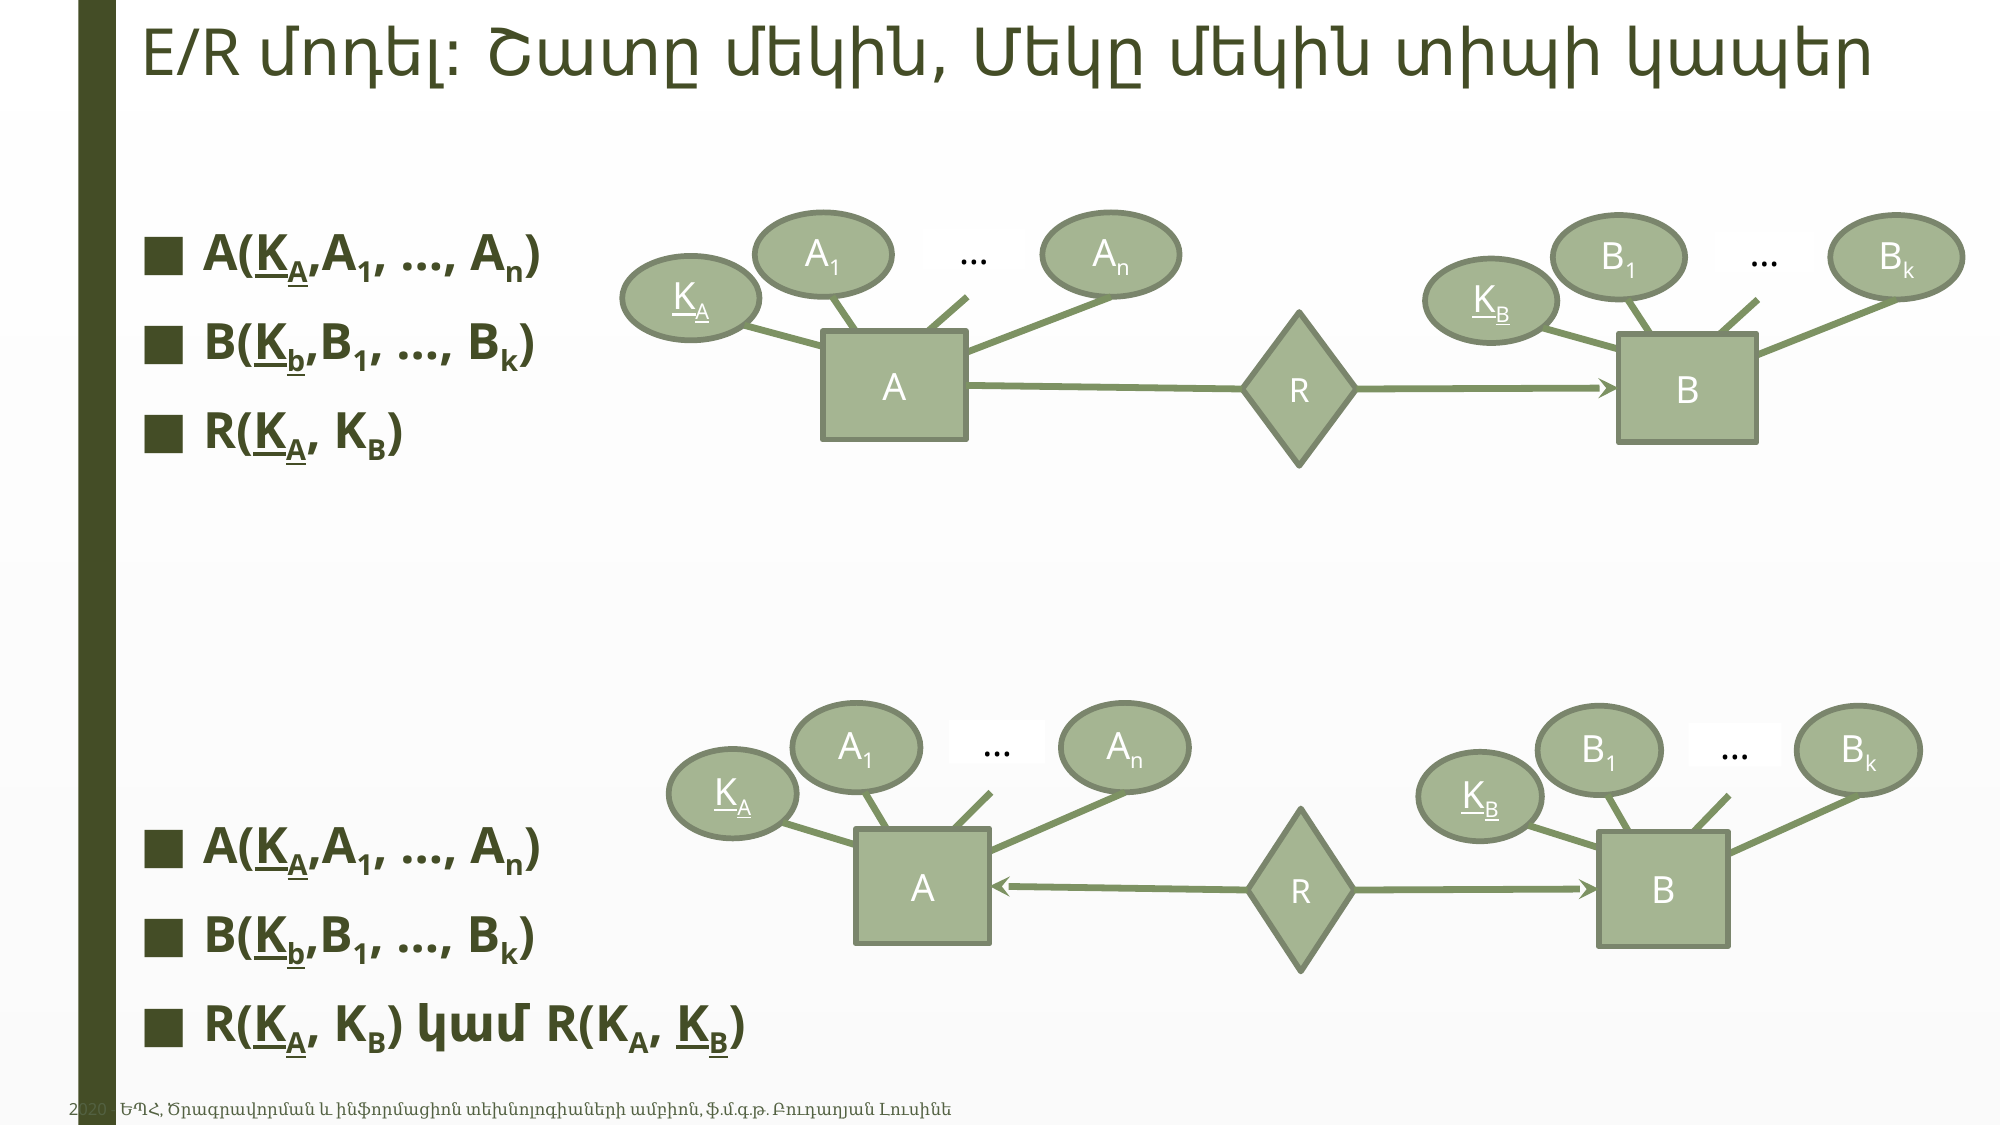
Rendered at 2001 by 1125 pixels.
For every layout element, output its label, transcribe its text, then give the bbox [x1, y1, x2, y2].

footer 2020 - ԵՊՀ, Ծրագրավորման և ինֆորմացիոն տեխնոլոգիաների ամբիոն, ֆ.մ.գ.թ. Բուդաղյան Լուսինե [0, 1091, 1023, 1125]
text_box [668, 702, 1921, 972]
list A(KA,A1, …, An) B(Kb,B1, …, Bk) R(KA, KB) A(KA,A1, …, An) B(Kb,B1, …, Bk) R(KA, KB) կամ R(KA, KB) [125, 212, 1985, 1076]
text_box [622, 212, 1963, 466]
title E/R մոդել: Շատը մեկին, Մեկը մեկին տիպի կապեր [125, 12, 1985, 128]
